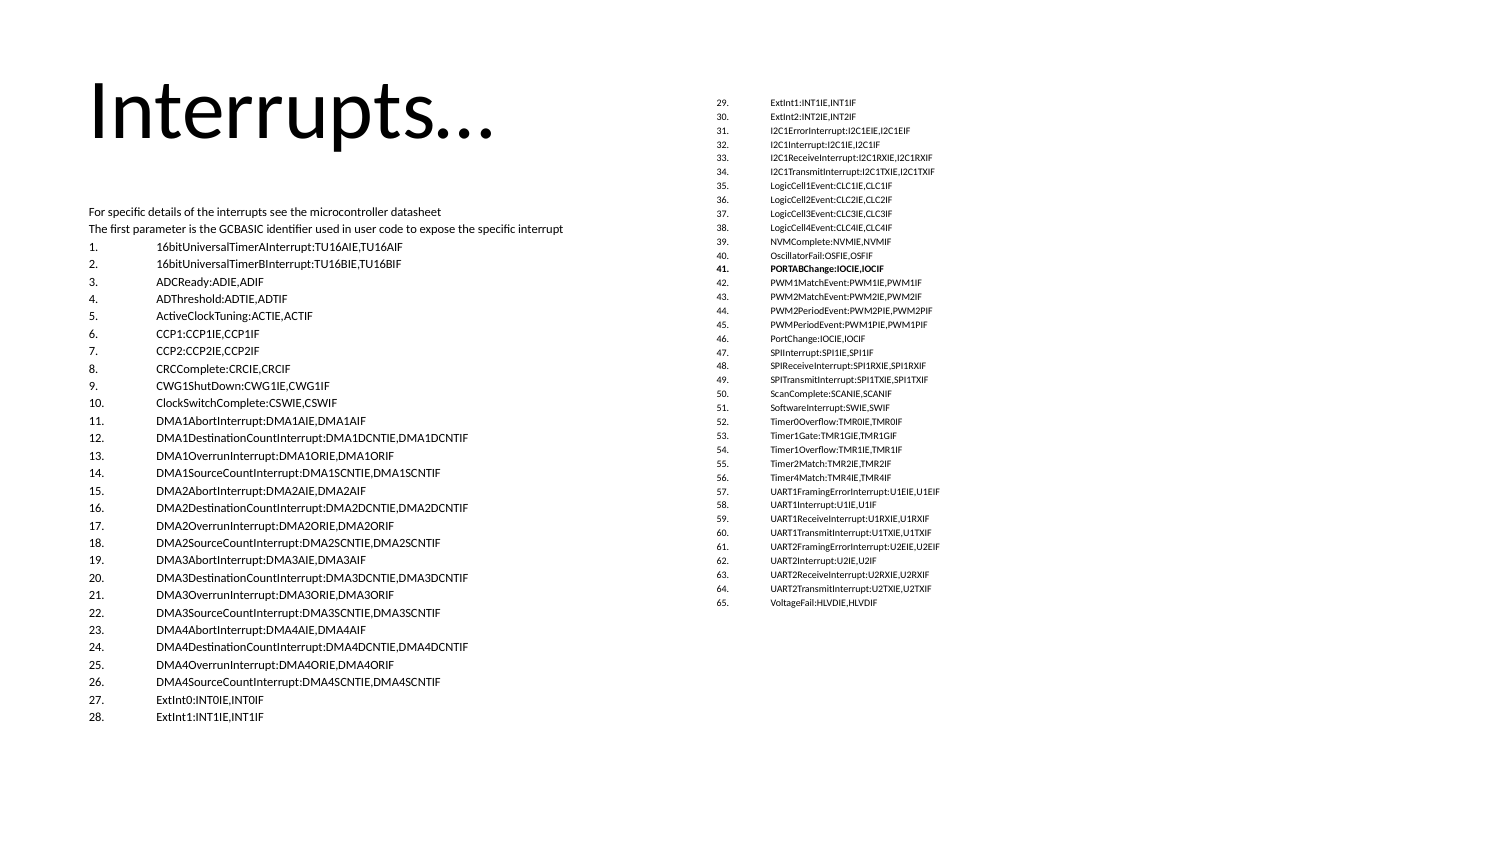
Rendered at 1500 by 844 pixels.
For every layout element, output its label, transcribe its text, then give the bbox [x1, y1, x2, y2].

list For specific details of the interrupts see the microcontroller datasheet The first parameter is the GCBASIC identifier used in user code to expose the specific interrupt 16bitUniversalTimerAInterrupt:TU16AIE,TU16AIF 16bitUniversalTimerBInterrupt:TU16BIE,TU16BIF ADCReady:ADIE,ADIF ADThreshold:ADTIE,ADTIF ActiveClockTuning:ACTIE,ACTIF CCP1:CCP1IE,CCP1IF CCP2:CCP2IE,CCP2IF CRCComplete:CRCIE,CRCIF CWG1ShutDown:CWG1IE,CWG1IF ClockSwitchComplete:CSWIE,CSWIF DMA1AbortInterrupt:DMA1AIE,DMA1AIF DMA1DestinationCountInterrupt:DMA1DCNTIE,DMA1DCNTIF DMA1OverrunInterrupt:DMA1ORIE,DMA1ORIF DMA1SourceCountInterrupt:DMA1SCNTIE,DMA1SCNTIF DMA2AbortInterrupt:DMA2AIE,DMA2AIF DMA2DestinationCountInterrupt:DMA2DCNTIE,DMA2DCNTIF DMA2OverrunInterrupt:DMA2ORIE,DMA2ORIF DMA2SourceCountInterrupt:DMA2SCNTIE,DMA2SCNTIF DMA3AbortInterrupt:DMA3AIE,DMA3AIF DMA3DestinationCountInterrupt:DMA3DCNTIE,DMA3DCNTIF DMA3OverrunInterrupt:DMA3ORIE,DMA3ORIF DMA3SourceCountInterrupt:DMA3SCNTIE,DMA3SCNTIF DMA4AbortInterrupt:DMA4AIE,DMA4AIF DMA4DestinationCountInterrupt:DMA4DCNTIE,DMA4DCNTIF DMA4OverrunInterrupt:DMA4ORIE,DMA4ORIF DMA4SourceCountInterrupt:DMA4SCNTIE,DMA4SCNTIF ExtInt0:INT0IE,INT0IF ExtInt1:INT1IE,INT1IF [75, 196, 691, 754]
title Interrupts… [75, 33, 1425, 175]
text_box ExtInt1:INT1IE,INT1IF ExtInt2:INT2IE,INT2IF I2C1ErrorInterrupt:I2C1EIE,I2C1EIF I2C1Interrupt:I2C1IE,I2C1IF I2C1ReceiveInterrupt:I2C1RXIE,I2C1RXIF I2C1TransmitInterrupt:I2C1TXIE,I2C1TXIF LogicCell1Event:CLC1IE,CLC1IF LogicCell2Event:CLC2IE,CLC2IF LogicCell3Event:CLC3IE,CLC3IF LogicCell4Event:CLC4IE,CLC4IF NVMComplete:NVMIE,NVMIF OscillatorFail:OSFIE,OSFIF PORTABChange:IOCIE,IOCIF PWM1MatchEvent:PWM1IE,PWM1IF PWM2MatchEvent:PWM2IE,PWM2IF PWM2PeriodEvent:PWM2PIE,PWM2PIF PWMPeriodEvent:PWM1PIE,PWM1PIF PortChange:IOCIE,IOCIF SPIInterrupt:SPI1IE,SPI1IF SPIReceiveInterrupt:SPI1RXIE,SPI1RXIF SPITransmitInterrupt:SPI1TXIE,SPI1TXIF ScanComplete:SCANIE,SCANIF SoftwareInterrupt:SWIE,SWIF Timer0Overflow:TMR0IE,TMR0IF Timer1Gate:TMR1GIE,TMR1GIF Timer1Overflow:TMR1IE,TMR1IF Timer2Match:TMR2IE,TMR2IF Timer4Match:TMR4IE,TMR4IF UART1FramingErrorInterrupt:U1EIE,U1EIF UART1Interrupt:U1IE,U1IF UART1ReceiveInterrupt:U1RXIE,U1RXIF UART1TransmitInterrupt:U1TXIE,U1TXIF UART2FramingErrorInterrupt:U2EIE,U2EIF UART2Interrupt:U2IE,U2IF UART2ReceiveInterrupt:U2RXIE,U2RXIF UART2TransmitInterrupt:U2TXIE,U2TXIF VoltageFail:HLVDIE,HLVDIF [702, 89, 1236, 647]
